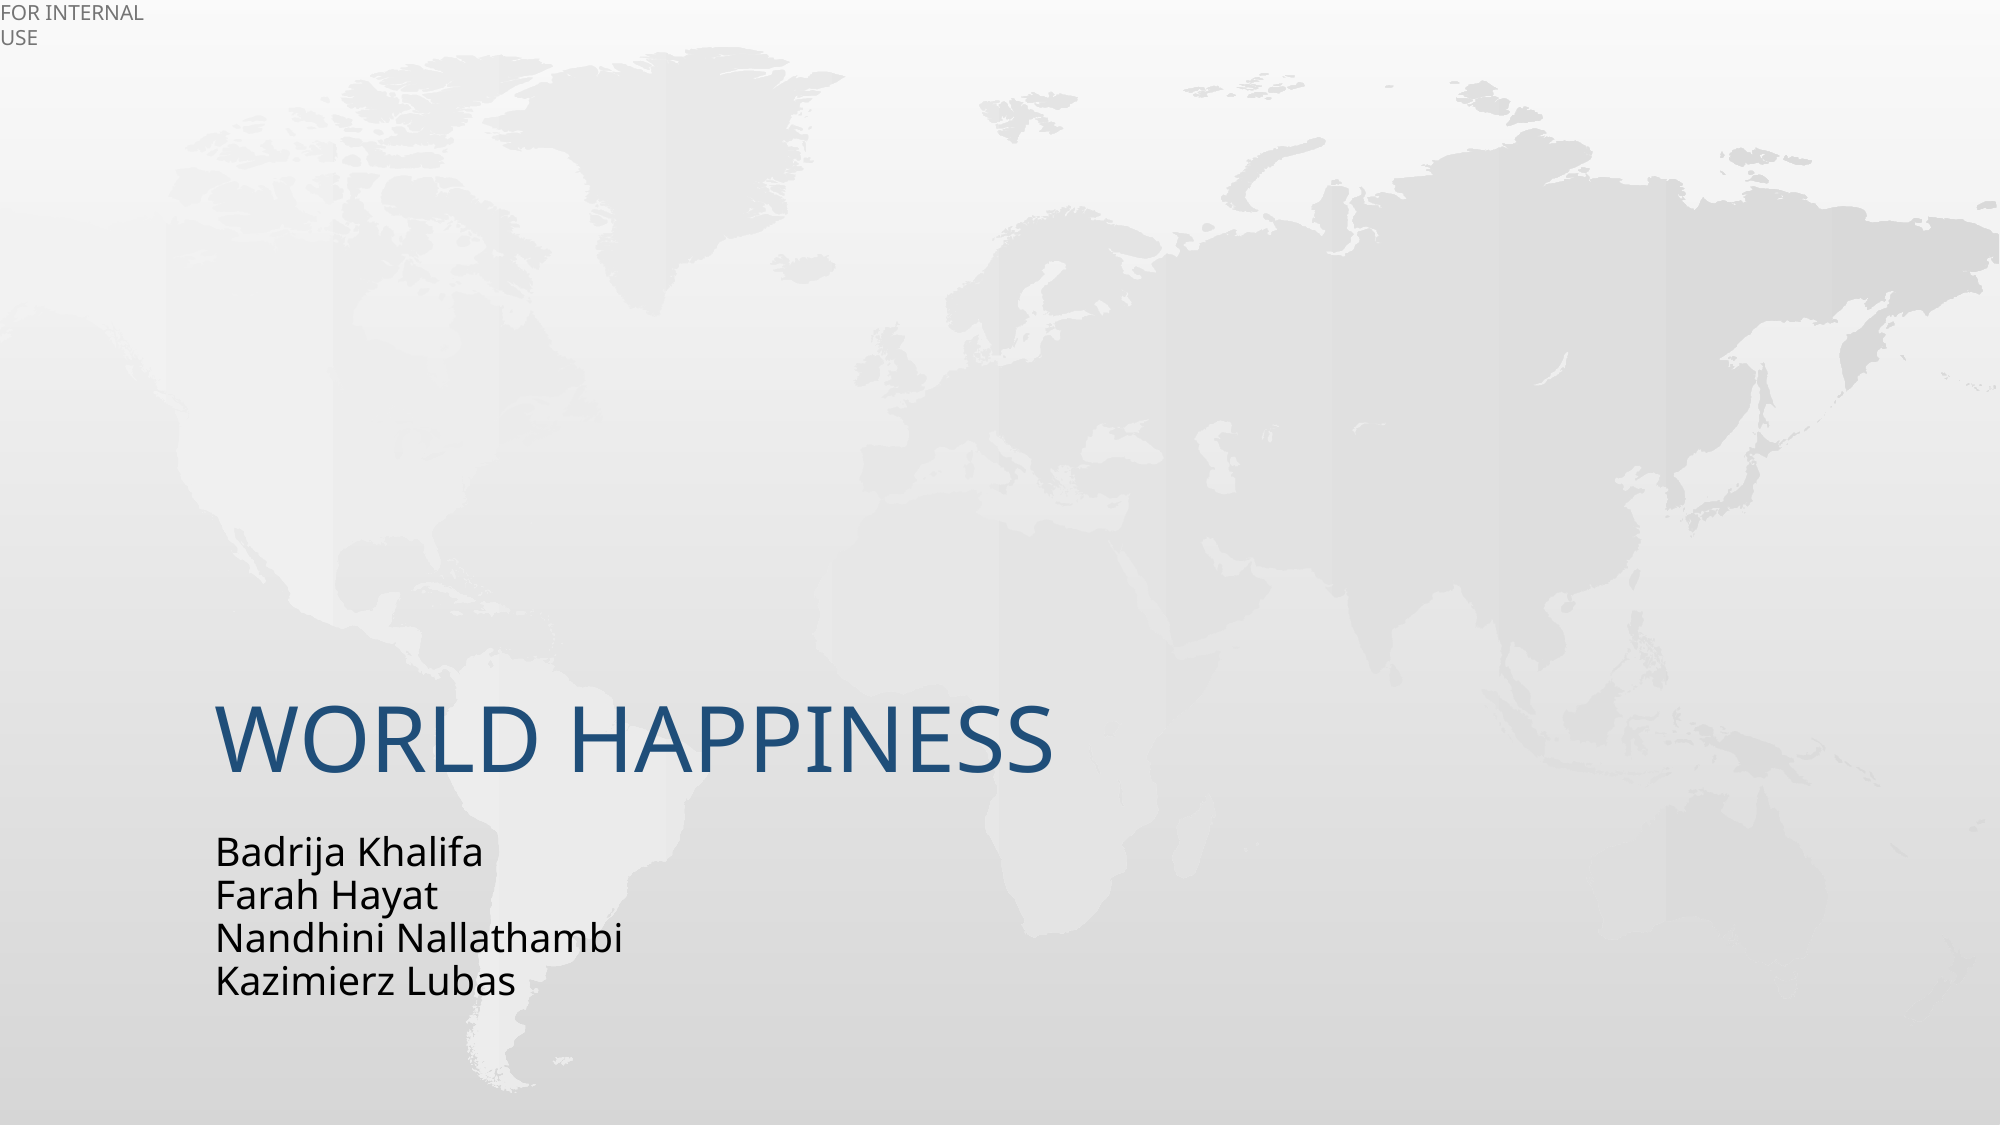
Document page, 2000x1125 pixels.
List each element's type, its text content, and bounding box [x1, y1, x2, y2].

title World happiness [199, 299, 1800, 800]
subtitle Badrija Khalifa Farah Hayat Nandhini Nallathambi Kazimierz Lubas [199, 825, 1488, 1013]
